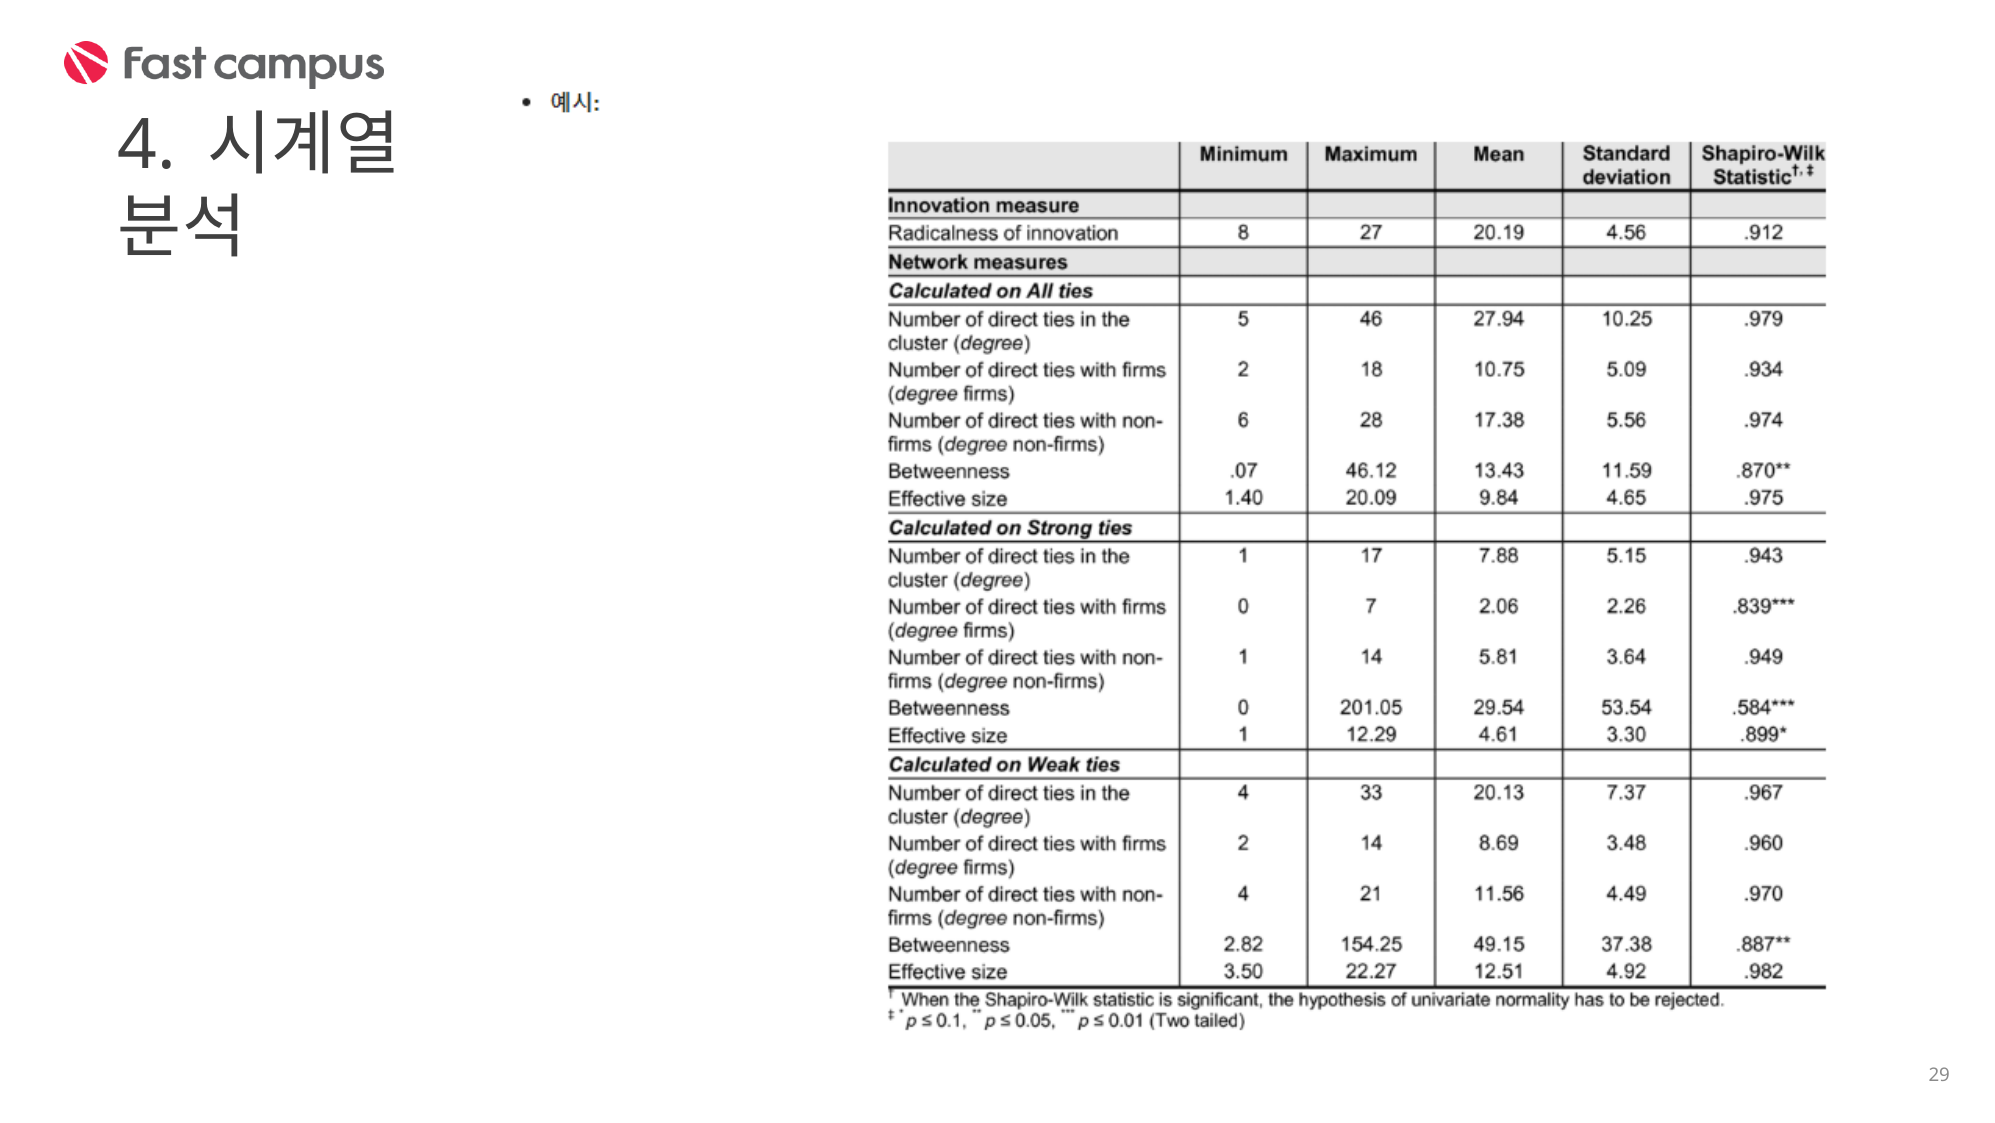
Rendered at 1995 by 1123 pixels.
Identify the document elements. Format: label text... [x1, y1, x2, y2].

picture [503, 75, 1995, 1050]
title 4. 시계열 분석 [99, 88, 498, 276]
slide_number 29 [1502, 1057, 1969, 1106]
picture [64, 41, 384, 89]
